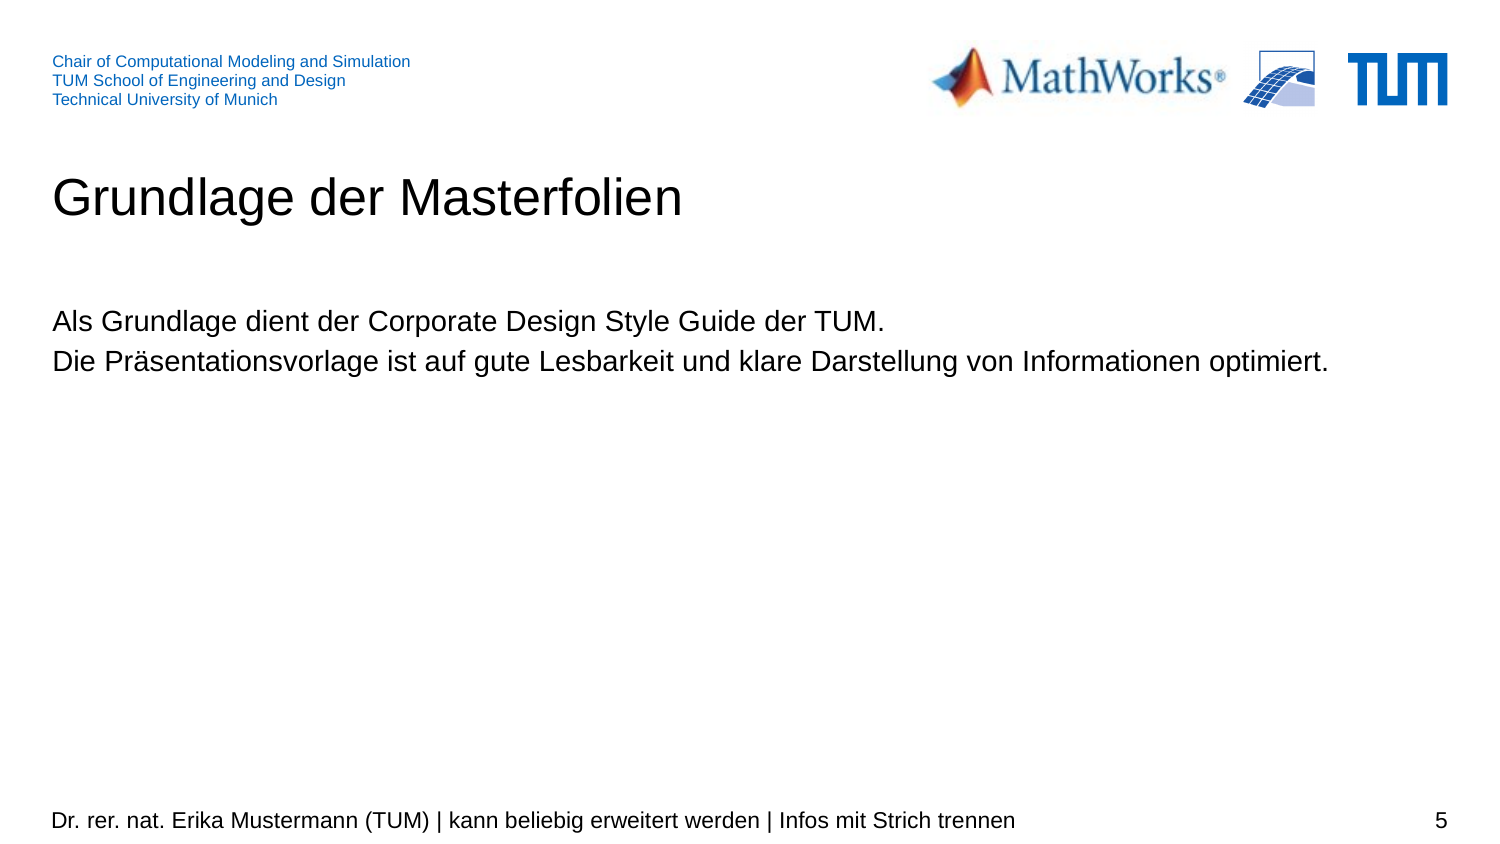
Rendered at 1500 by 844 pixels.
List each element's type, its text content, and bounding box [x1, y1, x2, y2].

slide_number 5 [1112, 796, 1448, 842]
list Als Grundlage dient der Corporate Design Style Guide der TUM. Die Präsentationsvorlage ist auf gute Lesbarkeit und klare Darstellung von Informationen optimiert. [52, 262, 1449, 771]
title Grundlage der Masterfolien [52, 159, 1449, 227]
footer Dr. rer. nat. Erika Mustermann (TUM) | kann beliebig erweitert werden | Infos mit Strich trennen [51, 796, 1112, 842]
picture [904, 40, 1318, 117]
